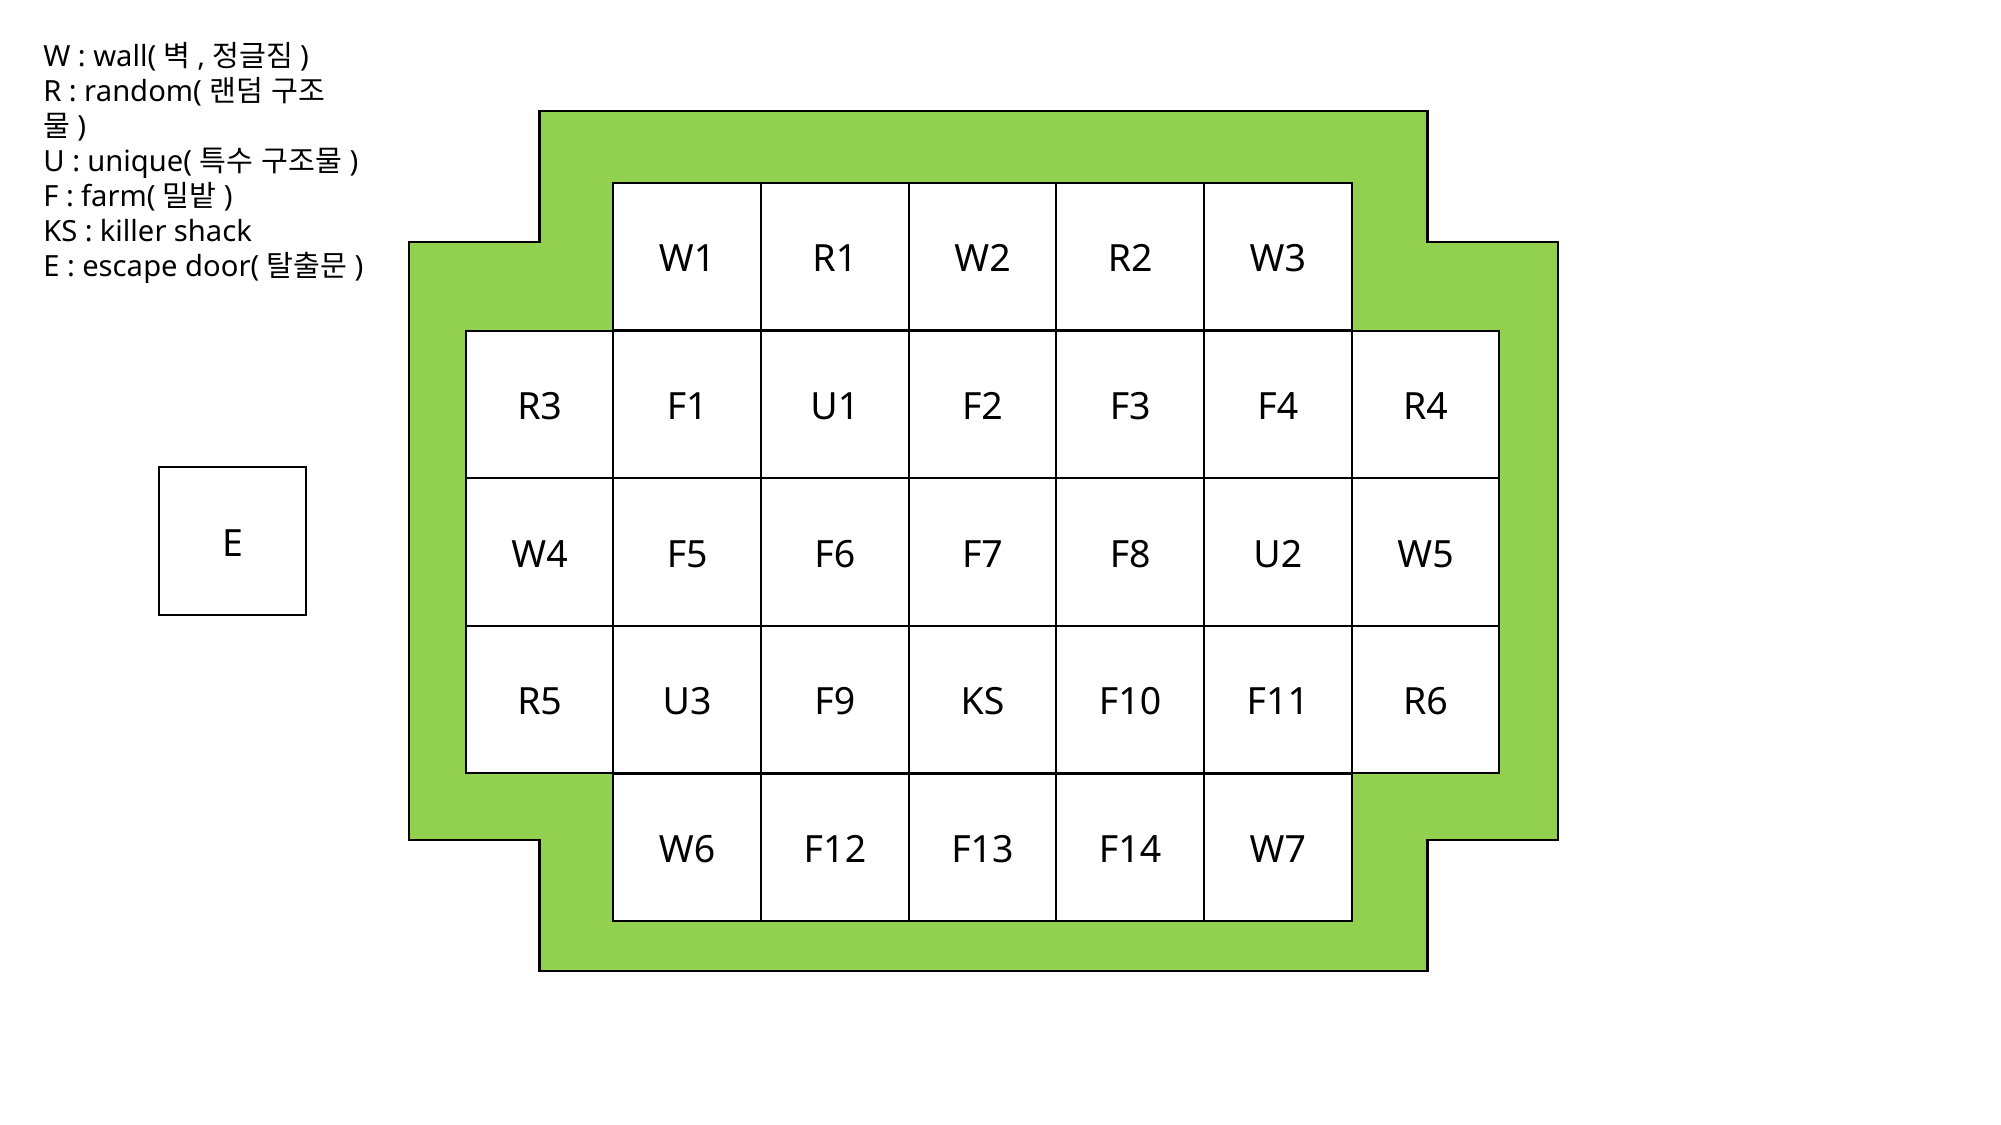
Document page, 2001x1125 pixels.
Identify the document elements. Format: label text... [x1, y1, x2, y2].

text_box U1 [760, 330, 908, 479]
text_box F2 [908, 330, 1055, 479]
text_box [408, 110, 1559, 972]
text_box F5 [612, 479, 760, 625]
text_box W1 [612, 182, 760, 330]
text_box F12 [760, 774, 908, 922]
text_box R1 [760, 182, 908, 330]
text_box U3 [612, 625, 760, 774]
text_box F1 [612, 330, 760, 479]
text_box U2 [1203, 479, 1351, 625]
text_box R3 [465, 330, 612, 479]
text_box F11 [1203, 625, 1351, 774]
text_box F10 [1055, 625, 1203, 774]
text_box W4 [465, 479, 612, 625]
text_box F7 [908, 479, 1055, 625]
text_box R6 [1351, 625, 1500, 774]
text_box F6 [760, 479, 908, 625]
text_box KS [908, 625, 1055, 774]
text_box E [158, 466, 307, 616]
text_box W : wall(벽,정글짐) R : random(랜덤 구조물) U : unique(특수 구조물) F : farm(밀밭) KS : killer shack E : escape door(탈출문) [28, 29, 380, 290]
text_box W5 [1351, 479, 1500, 625]
text_box W6 [612, 774, 760, 922]
text_box W2 [908, 182, 1055, 330]
text_box F13 [908, 774, 1055, 922]
text_box R2 [1055, 182, 1203, 330]
text_box F8 [1055, 479, 1203, 625]
text_box F3 [1055, 330, 1203, 479]
text_box W7 [1203, 774, 1353, 922]
text_box R5 [465, 625, 612, 774]
text_box F9 [760, 625, 908, 774]
text_box R4 [1351, 330, 1500, 479]
text_box F4 [1203, 330, 1351, 479]
text_box F14 [1055, 774, 1203, 922]
text_box W3 [1203, 182, 1353, 330]
